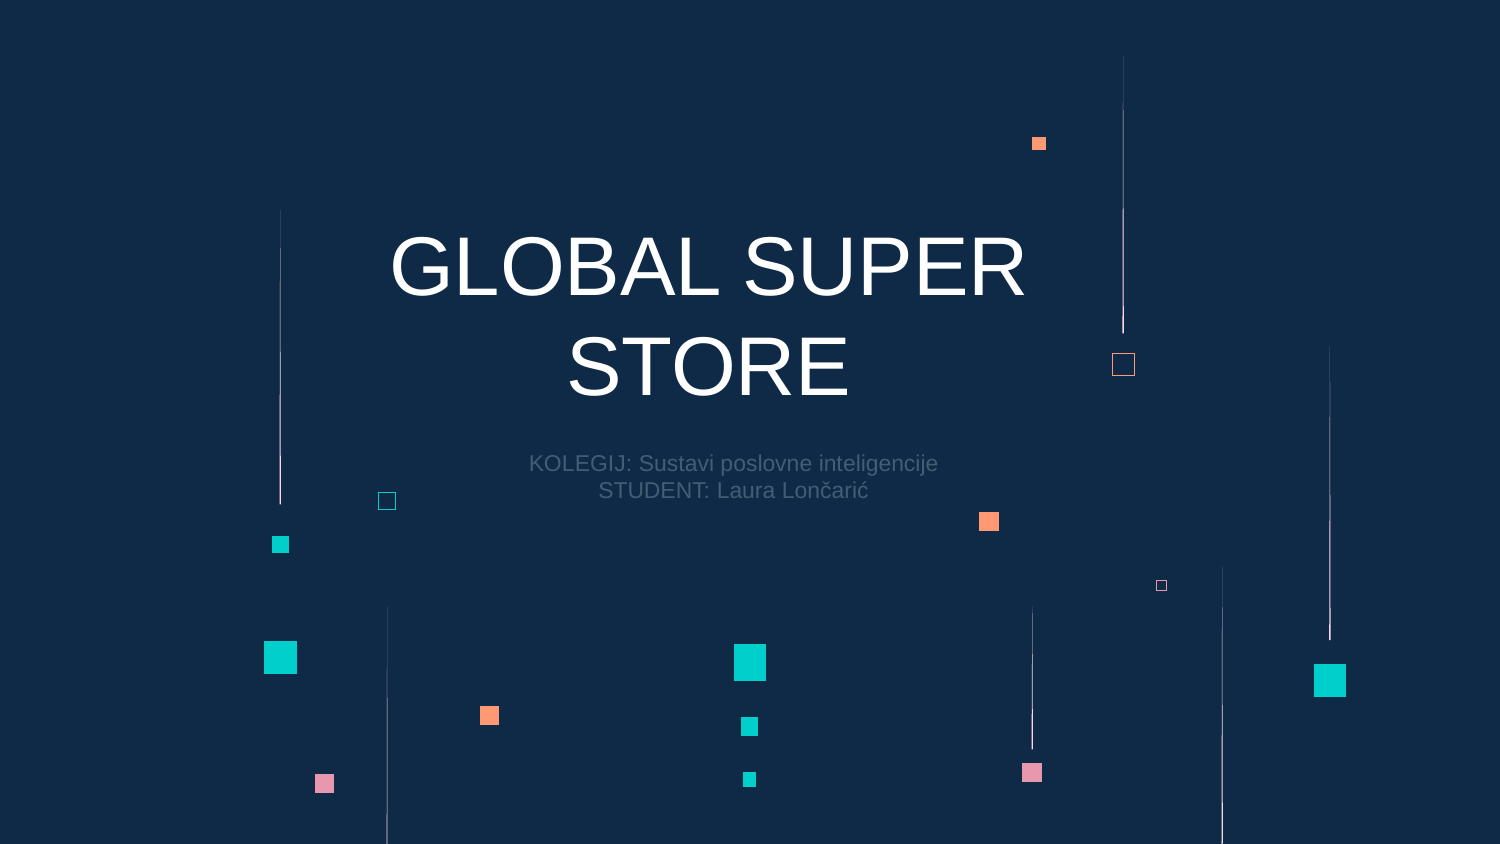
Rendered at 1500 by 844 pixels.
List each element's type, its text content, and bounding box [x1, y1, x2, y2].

subtitle KOLEGIJ: Sustavi poslovne inteligencije STUDENT: Laura Lončarić [359, 433, 1108, 564]
text_box [314, 773, 335, 794]
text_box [733, 644, 767, 787]
text_box [979, 511, 999, 532]
title GLOBAL SUPER STORE [275, 90, 1143, 428]
text_box [479, 705, 500, 726]
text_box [1022, 606, 1043, 783]
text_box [1111, 55, 1135, 376]
text_box [1032, 137, 1046, 151]
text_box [1313, 345, 1347, 698]
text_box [263, 209, 297, 675]
